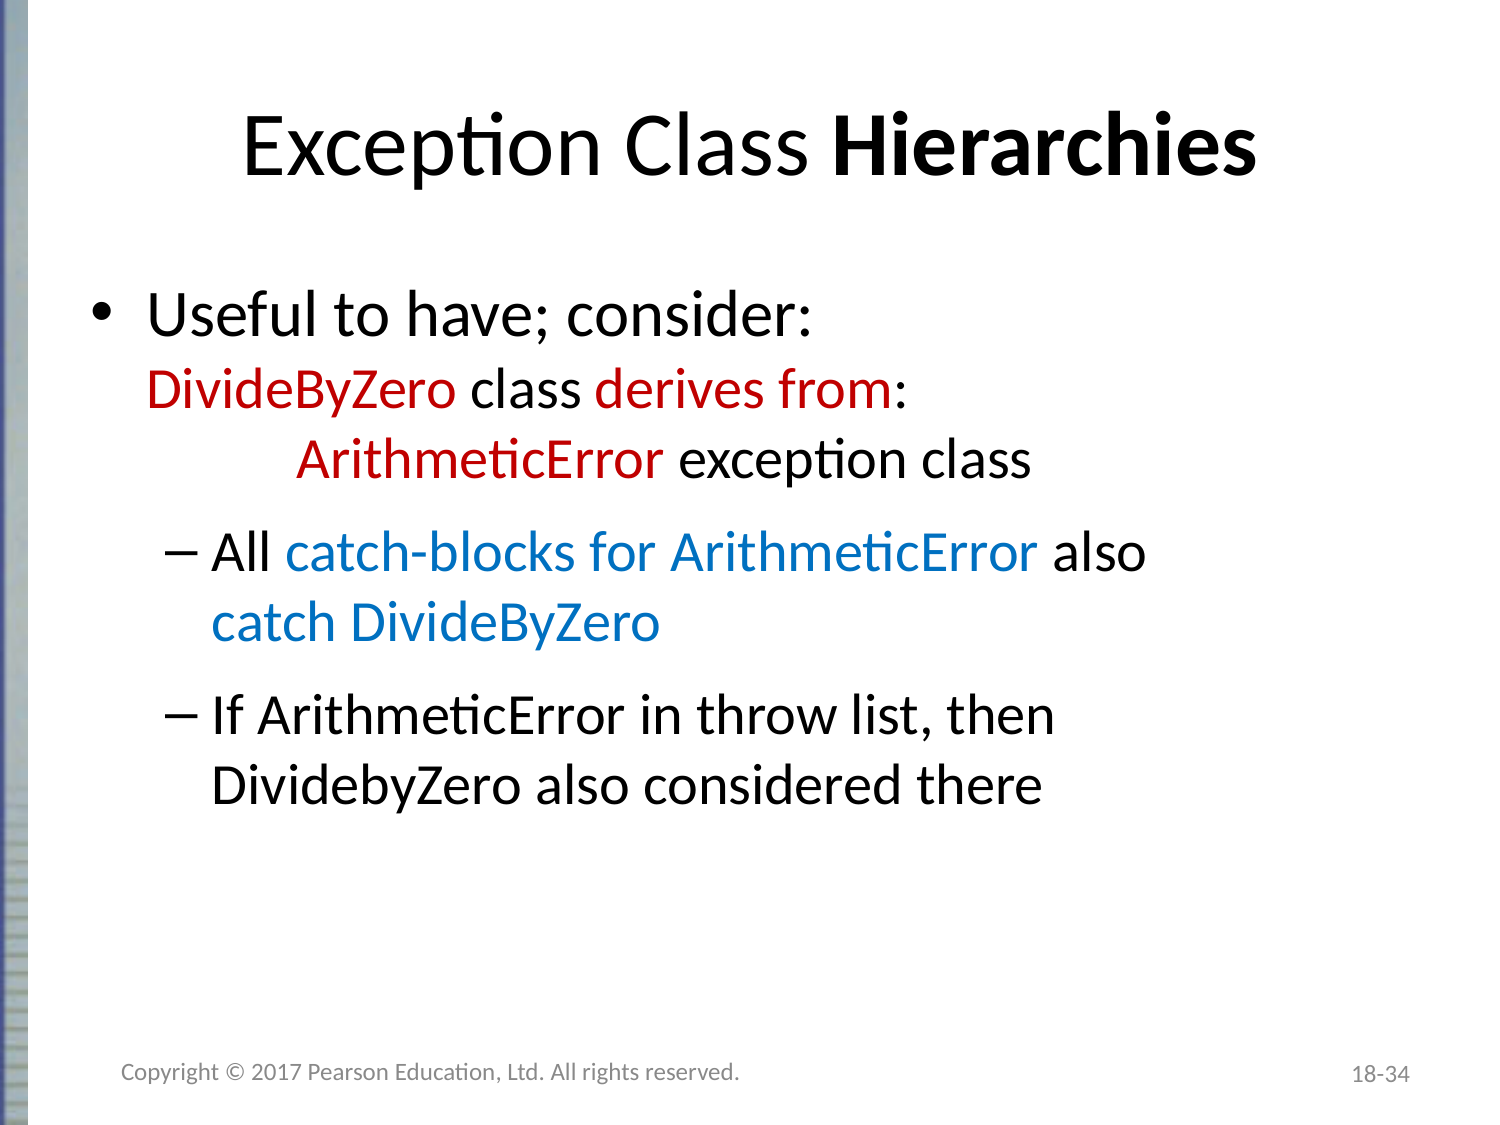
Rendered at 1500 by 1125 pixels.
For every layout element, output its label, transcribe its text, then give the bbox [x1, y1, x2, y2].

slide_number 18-34 [1074, 1042, 1425, 1103]
footer Copyright © 2017 Pearson Education, Ltd. All rights reserved. [75, 1040, 788, 1100]
title Exception Class Hierarchies [75, 45, 1425, 233]
list Useful to have; consider: DivideByZero class derives from: ArithmeticError exception class All catch-blocks for ArithmeticError also catch DivideByZero If ArithmeticError in throw list, then DividebyZero also considered there [75, 262, 1425, 1005]
picture [0, 0, 28, 1125]
